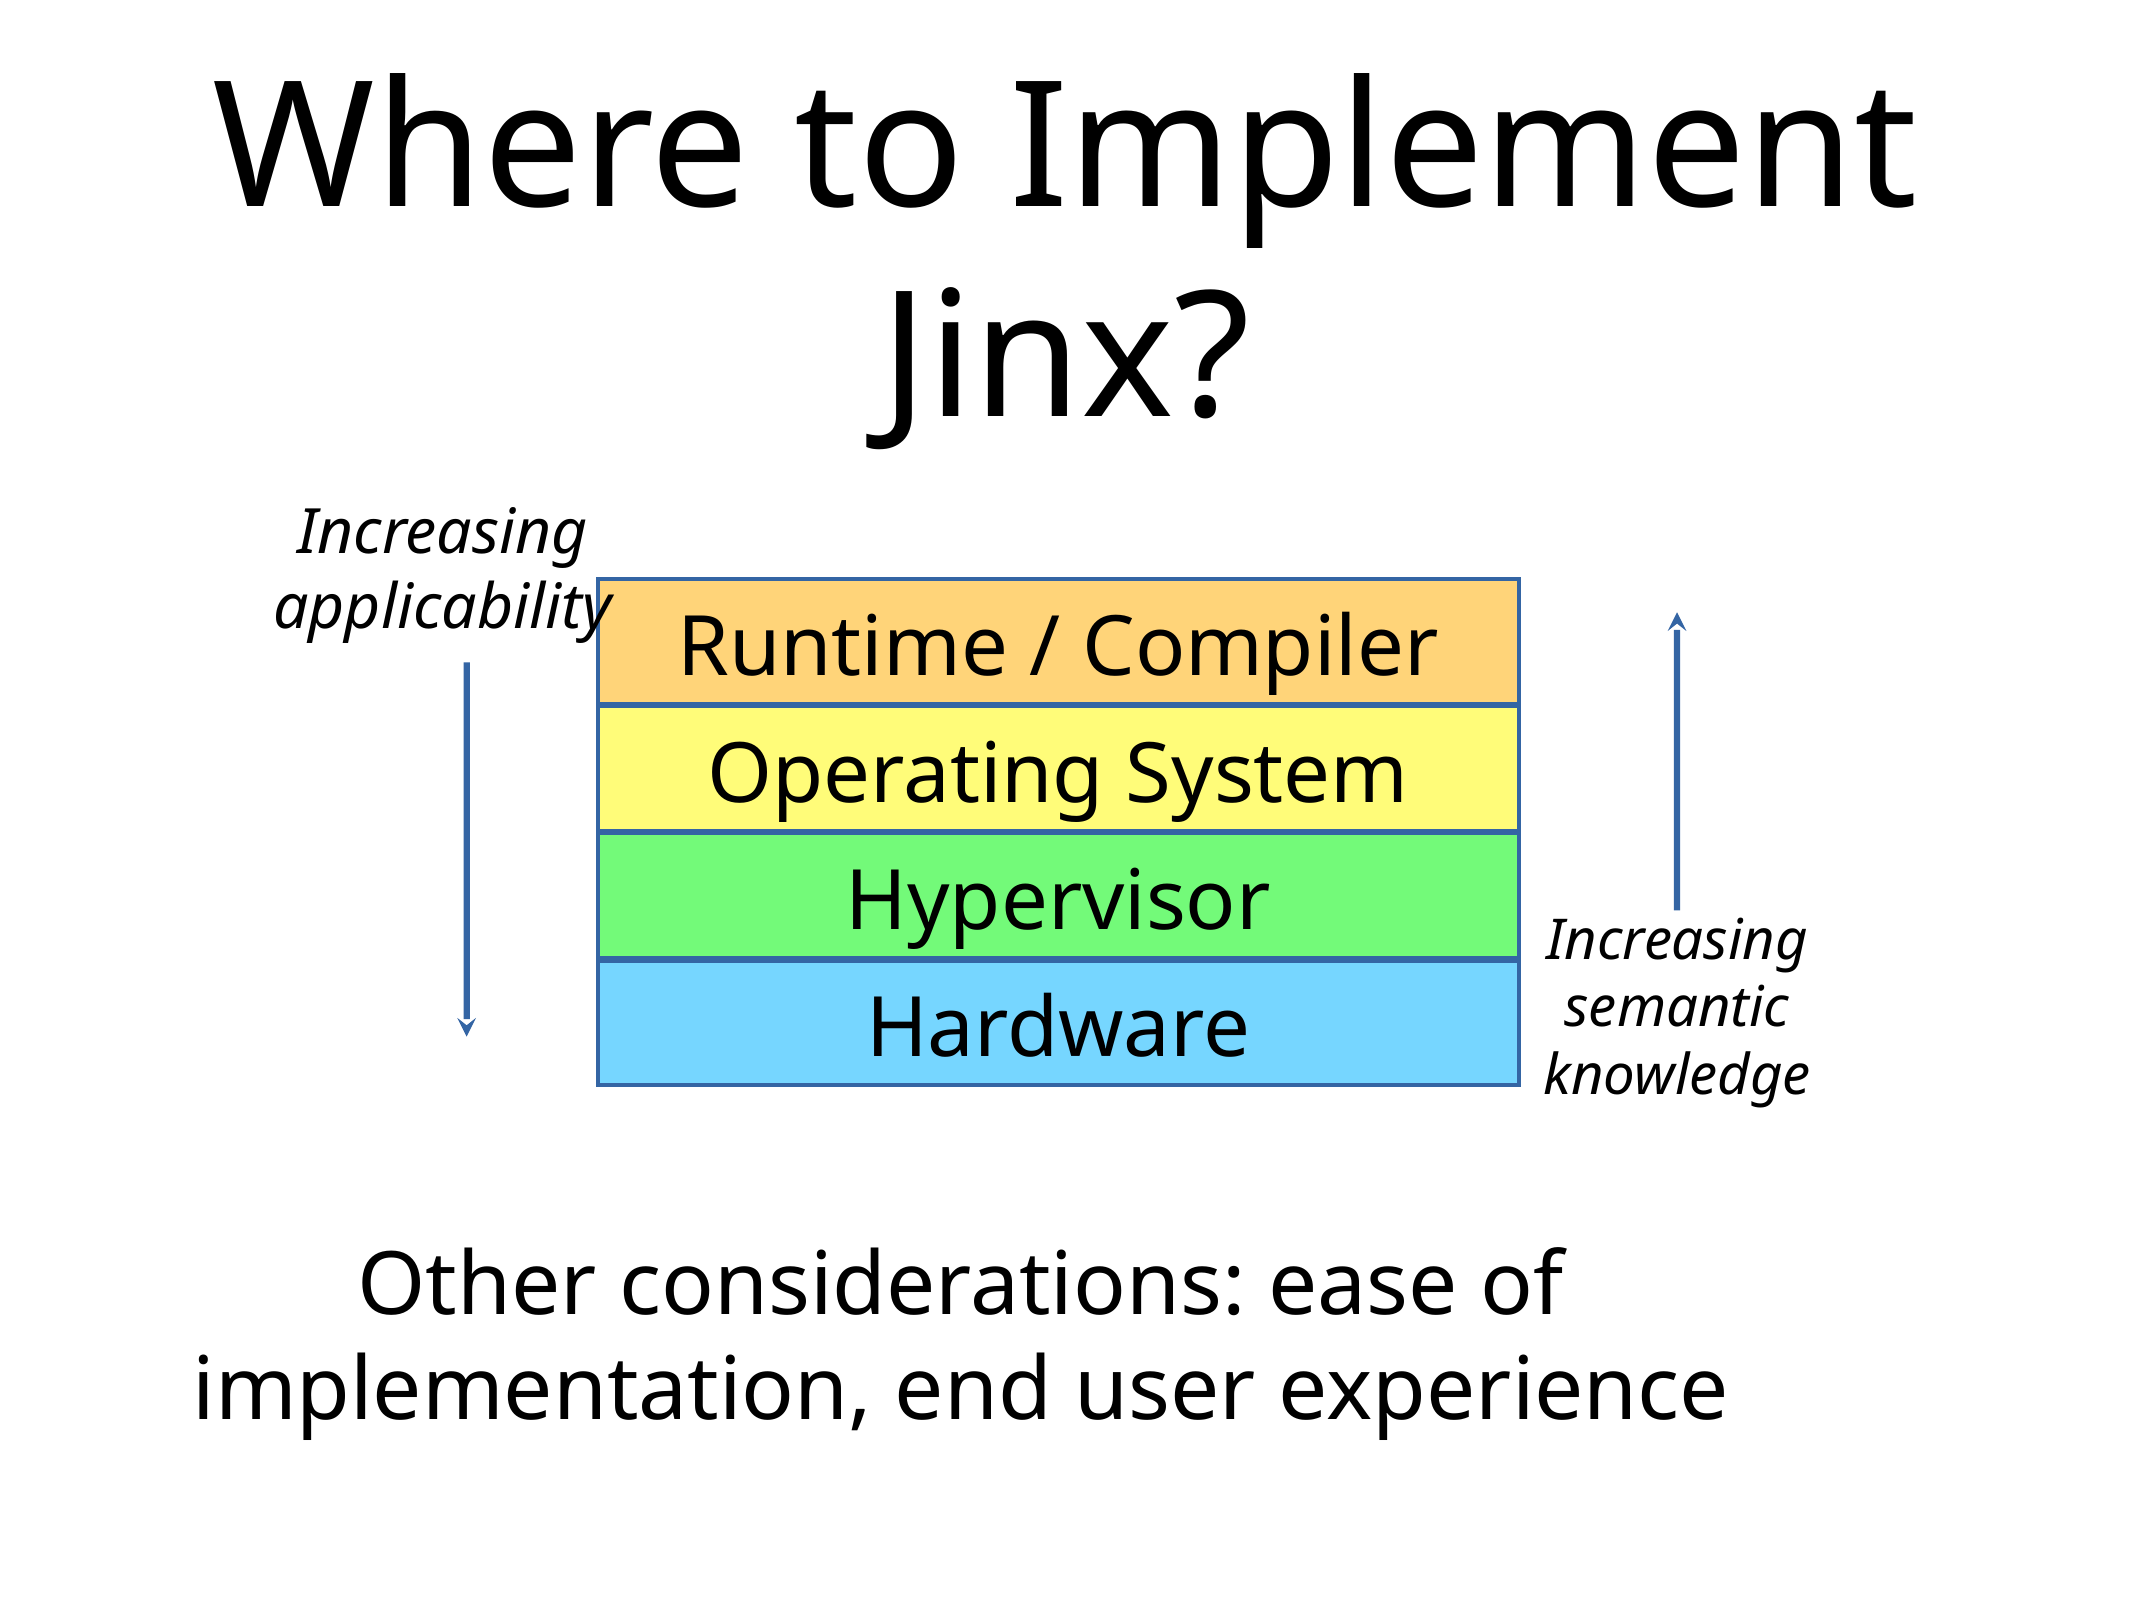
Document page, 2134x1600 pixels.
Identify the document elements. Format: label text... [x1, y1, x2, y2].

text_box Hypervisor [597, 833, 1519, 959]
text_box Runtime / Compiler [597, 579, 1519, 705]
text_box Other considerations: ease of implementation, end user experience [146, 1218, 1776, 1446]
text_box [1670, 612, 1684, 625]
text_box Increasing applicability [264, 482, 621, 649]
text_box Increasing semantic knowledge [1535, 894, 1819, 1114]
text_box Operating System [597, 706, 1519, 832]
text_box Hardware [597, 960, 1519, 1086]
title Where to Implement Jinx? [101, 41, 2030, 443]
text_box [460, 1024, 473, 1037]
